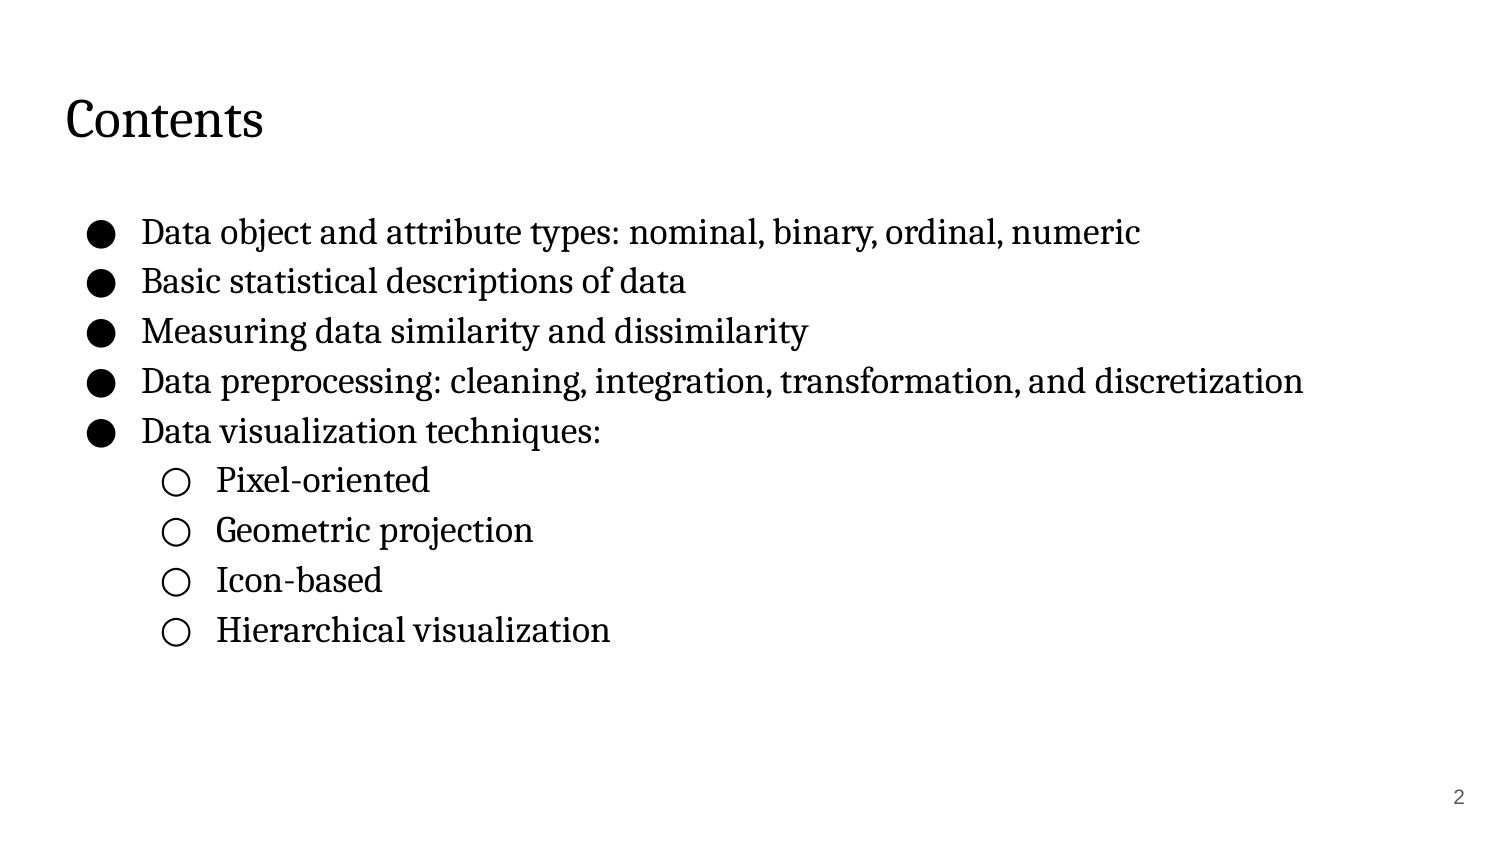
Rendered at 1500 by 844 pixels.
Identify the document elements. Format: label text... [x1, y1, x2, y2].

list Data object and attribute types: nominal, binary, ordinal, numeric Basic statistical descriptions of data Measuring data similarity and dissimilarity Data preprocessing: cleaning, integration, transformation, and discretization Data visualization techniques: Pixel-oriented Geometric projection Icon-based Hierarchical visualization [51, 189, 1449, 750]
title Contents [51, 72, 1449, 167]
slide_number ‹#› [1389, 764, 1480, 830]
